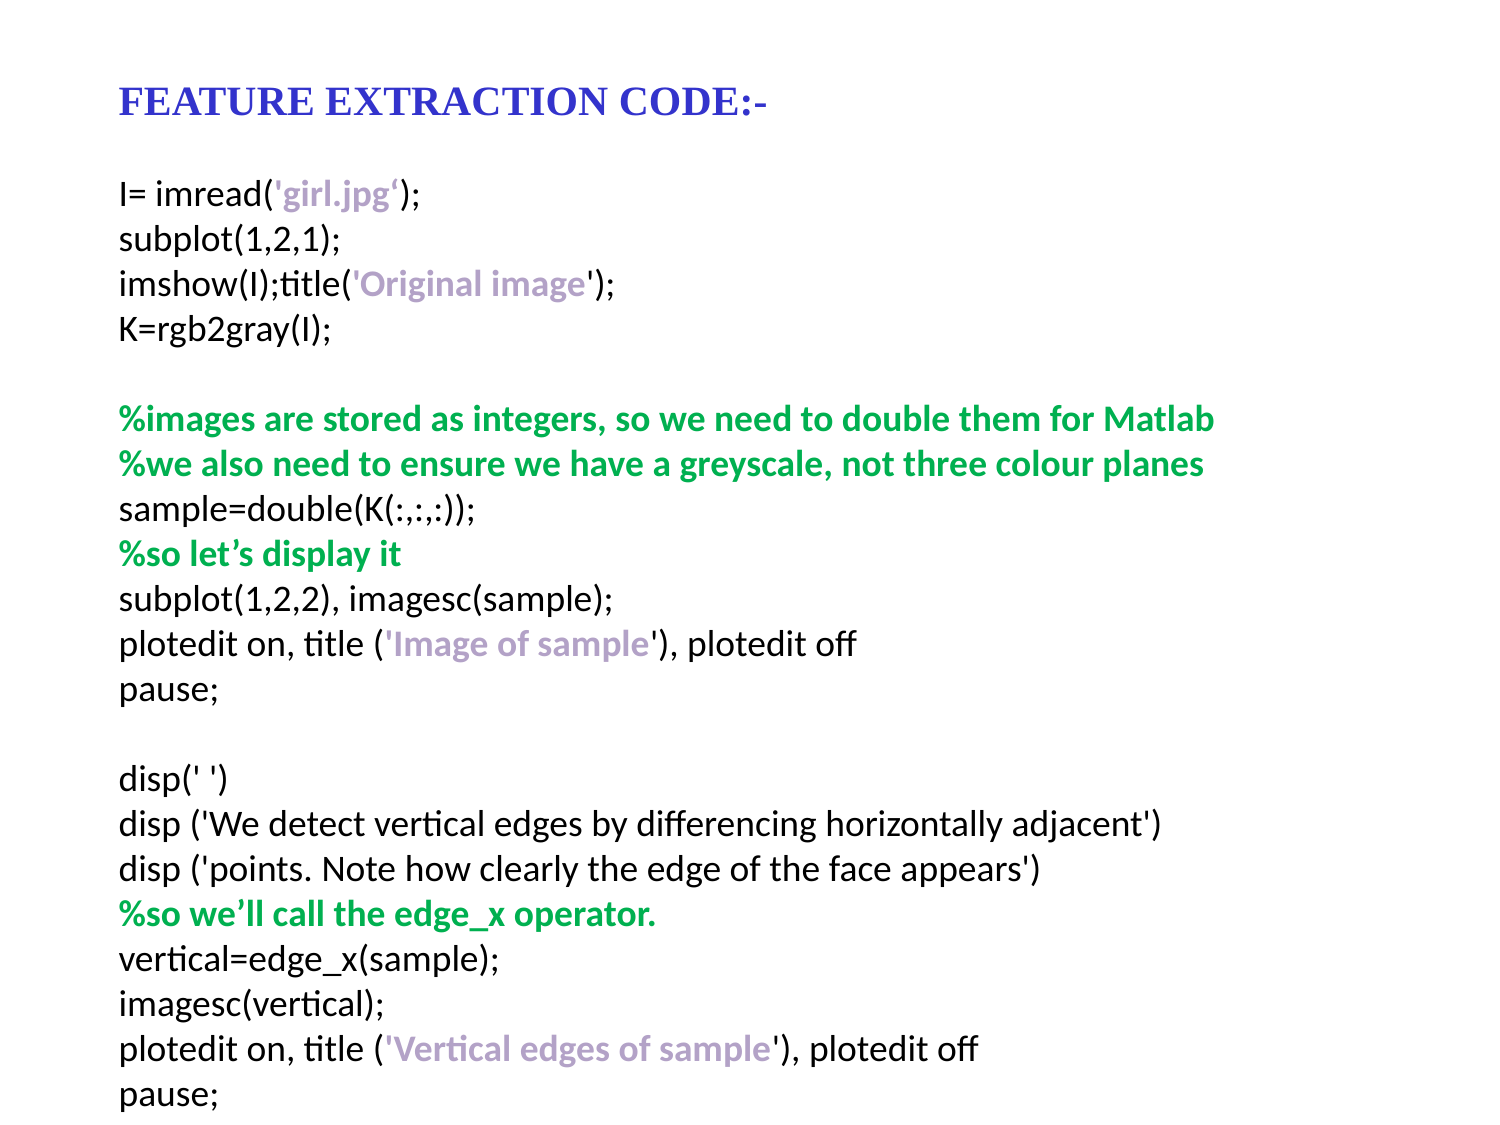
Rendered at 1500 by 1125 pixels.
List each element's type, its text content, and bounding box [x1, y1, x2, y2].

text_box FEATURE EXTRACTION CODE:- I= imread('girl.jpg‘); subplot(1,2,1); imshow(I);title('Original image'); K=rgb2gray(I); %images are stored as integers, so we need to double them for Matlab %we also need to ensure we have a greyscale, not three colour planes sample=double(K(:,:,:)); %so let’s display it subplot(1,2,2), imagesc(sample); plotedit on, title ('Image of sample'), plotedit off pause; disp(' ') disp ('We detect vertical edges by differencing horizontally adjacent') disp ('points. Note how clearly the edge of the face appears') %so we’ll call the edge_x operator. vertical=edge_x(sample); imagesc(vertical); plotedit on, title ('Vertical edges of sample'), plotedit off pause; [103, 66, 1232, 1125]
